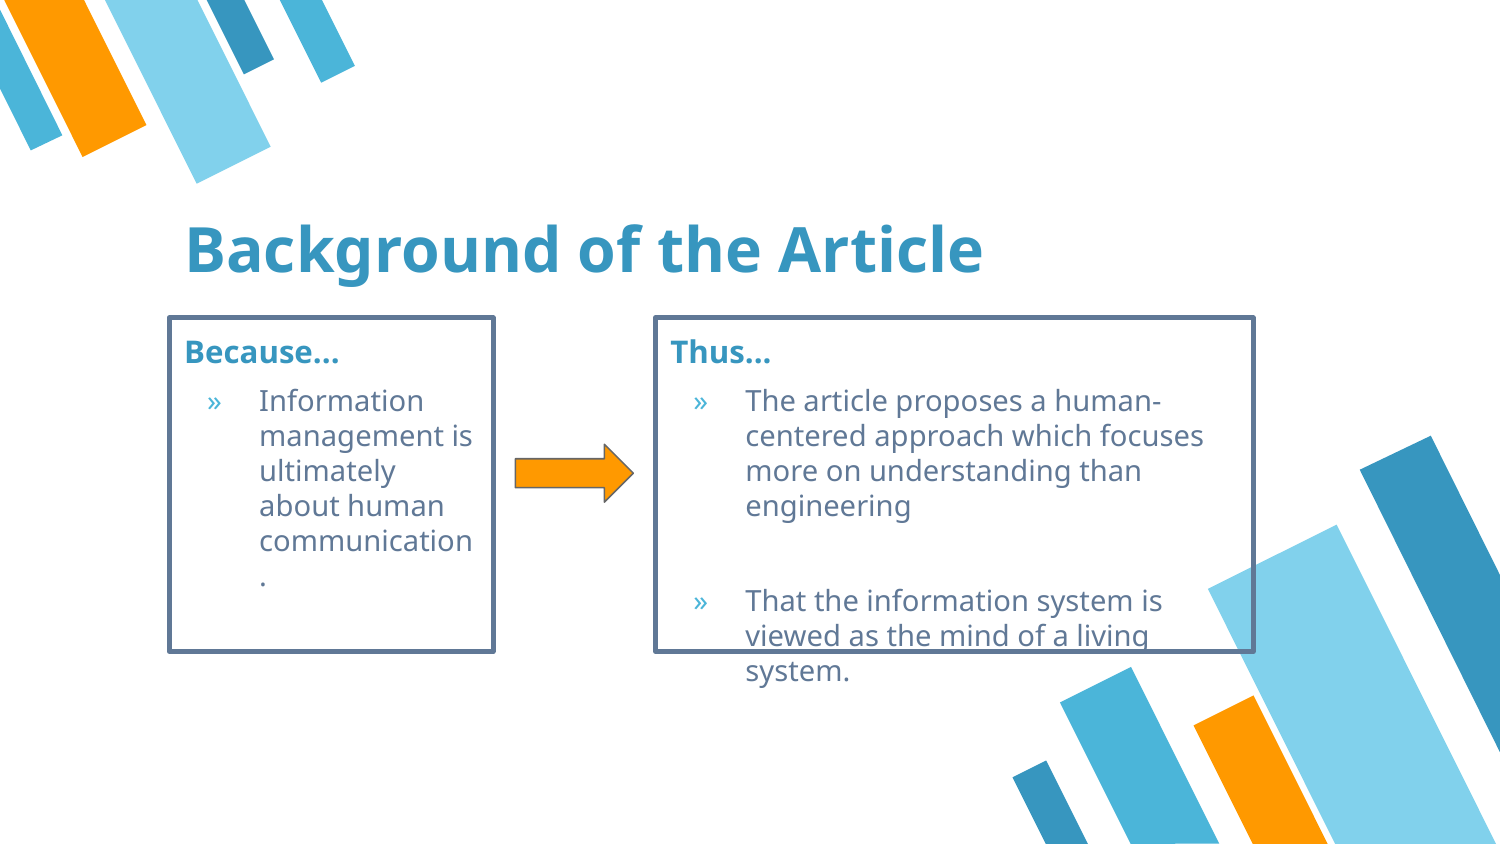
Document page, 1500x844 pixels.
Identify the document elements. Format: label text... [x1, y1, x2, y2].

list Thus... The article proposes a human-centered approach which focuses more on understanding than engineering That the information system is viewed as the mind of a living system. [655, 317, 1254, 652]
title Background of the Article [169, 188, 1115, 301]
list Because... Information management is ultimately about human communication. [169, 317, 494, 652]
text_box [515, 444, 634, 503]
